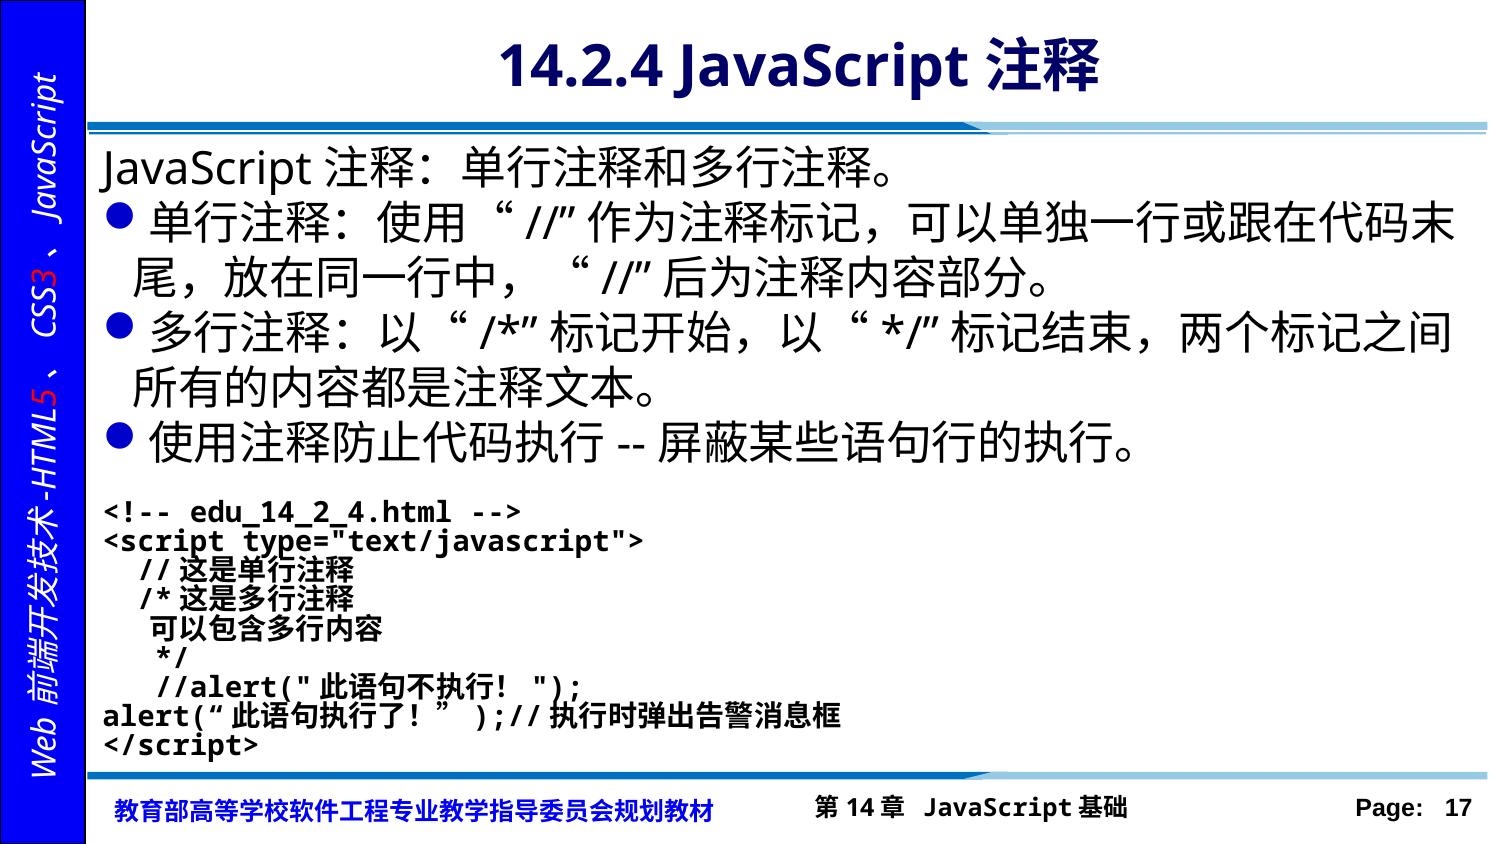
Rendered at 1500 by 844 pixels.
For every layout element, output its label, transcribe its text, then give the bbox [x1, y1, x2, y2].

text_box <!-- edu_14_2_4.html --> <script type="text/javascript"> //这是单行注释 /*这是多行注释 可以包含多行内容 */ //alert("此语句不执行！"); alert(“此语句执行了！”);//执行时弹出告警消息框 </script> [87, 491, 1488, 769]
title 14.2.4 JavaScript注释 [161, 15, 1437, 110]
list JavaScript注释：单行注释和多行注释。 单行注释：使用“//”作为注释标记，可以单独一行或跟在代码末尾，放在同一行中，“//”后为注释内容部分。 多行注释：以“/*”标记开始，以“*/”标记结束，两个标记之间所有的内容都是注释文本。 使用注释防止代码执行--屏蔽某些语句行的执行。 [86, 130, 1489, 485]
